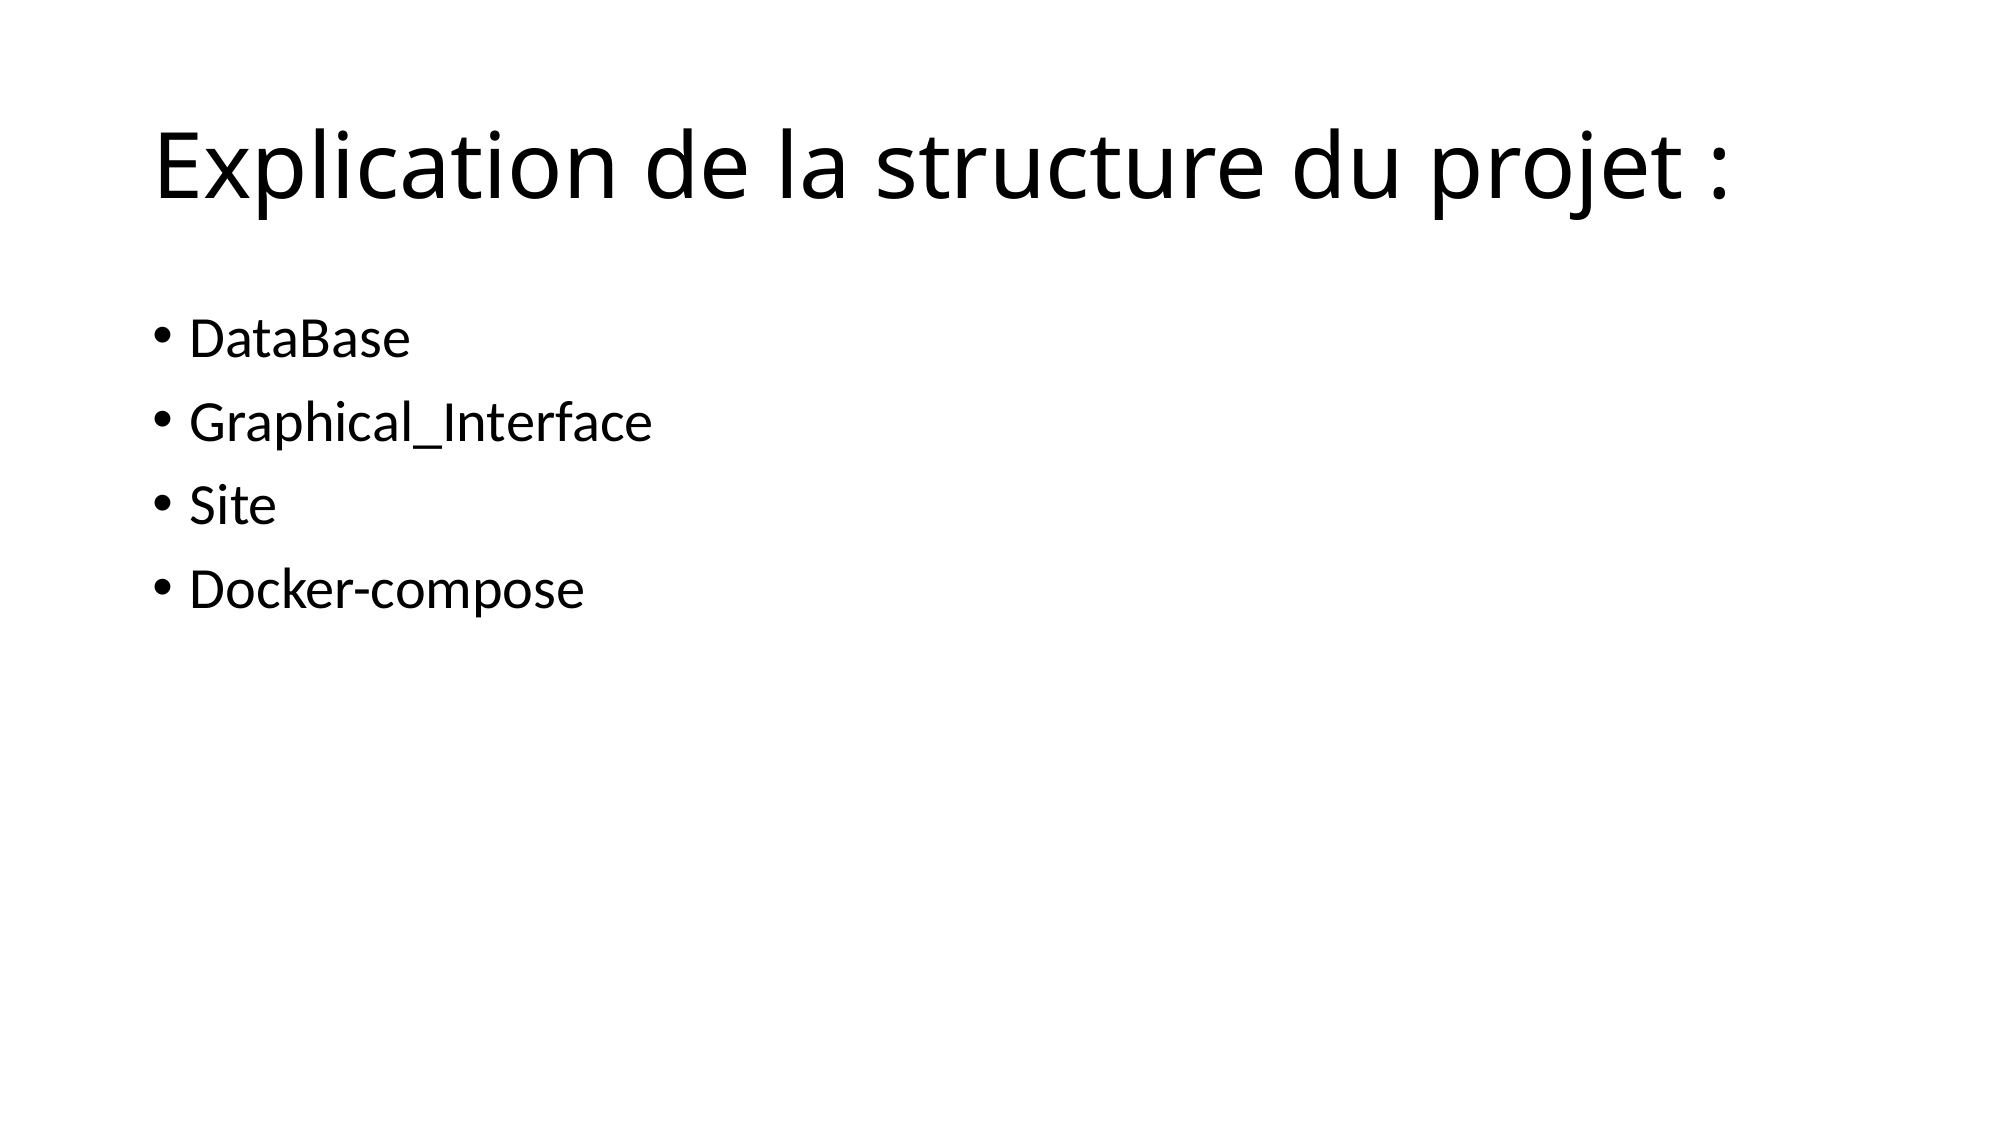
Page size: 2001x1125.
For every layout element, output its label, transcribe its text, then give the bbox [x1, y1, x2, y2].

title Explication de la structure du projet : [137, 59, 1863, 278]
list DataBase Graphical_Interface Site Docker-compose [137, 299, 1863, 1014]
